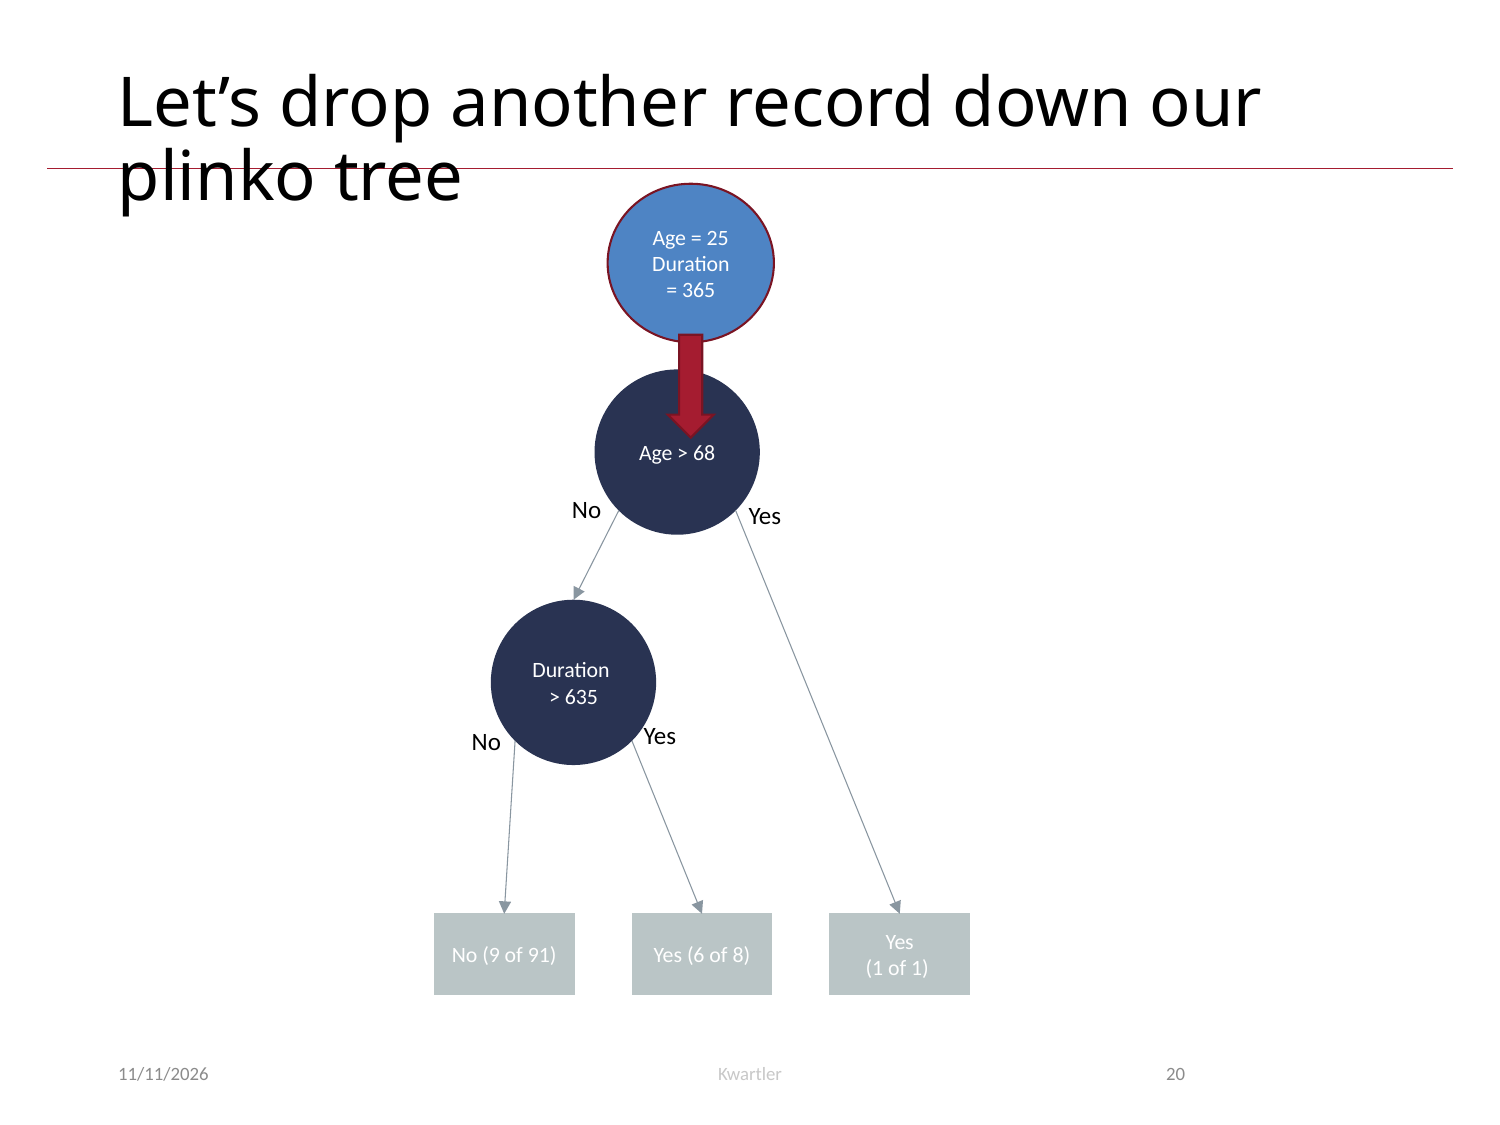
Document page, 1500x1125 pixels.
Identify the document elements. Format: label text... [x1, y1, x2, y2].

text_box [678, 333, 704, 369]
title Let’s drop another record down our plinko tree [103, 59, 1463, 157]
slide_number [103, 1042, 441, 1103]
footer Kwartler [496, 1042, 1004, 1103]
text_box Age = 25 Duration = 365 [606, 182, 775, 343]
slide_number 20 [1059, 1042, 1200, 1103]
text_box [434, 369, 970, 995]
